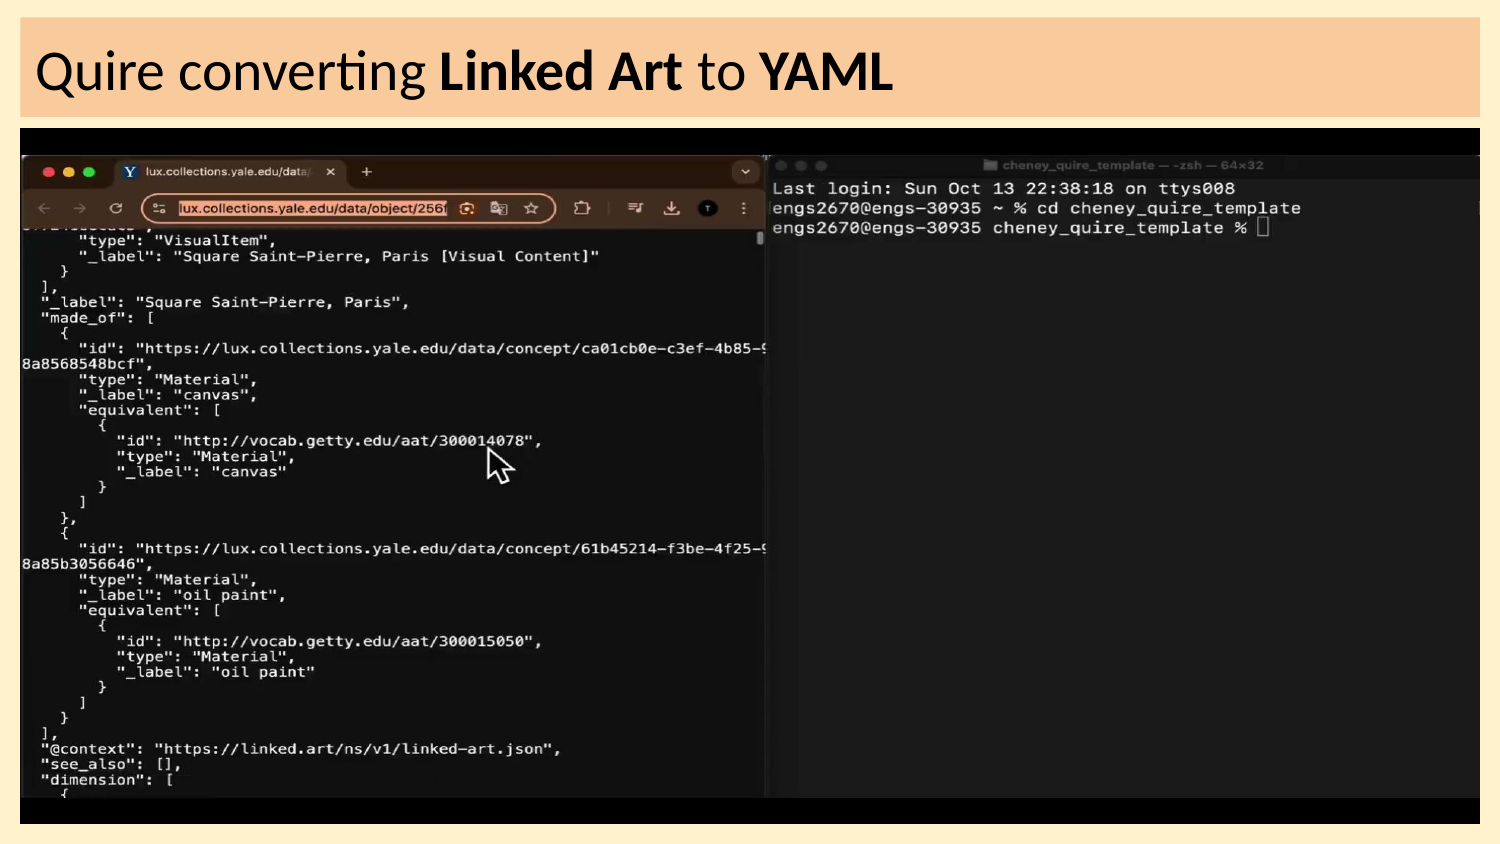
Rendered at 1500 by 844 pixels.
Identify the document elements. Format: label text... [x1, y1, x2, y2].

picture [20, 128, 1481, 824]
title Quire converting Linked Art to YAML [20, 17, 1480, 118]
